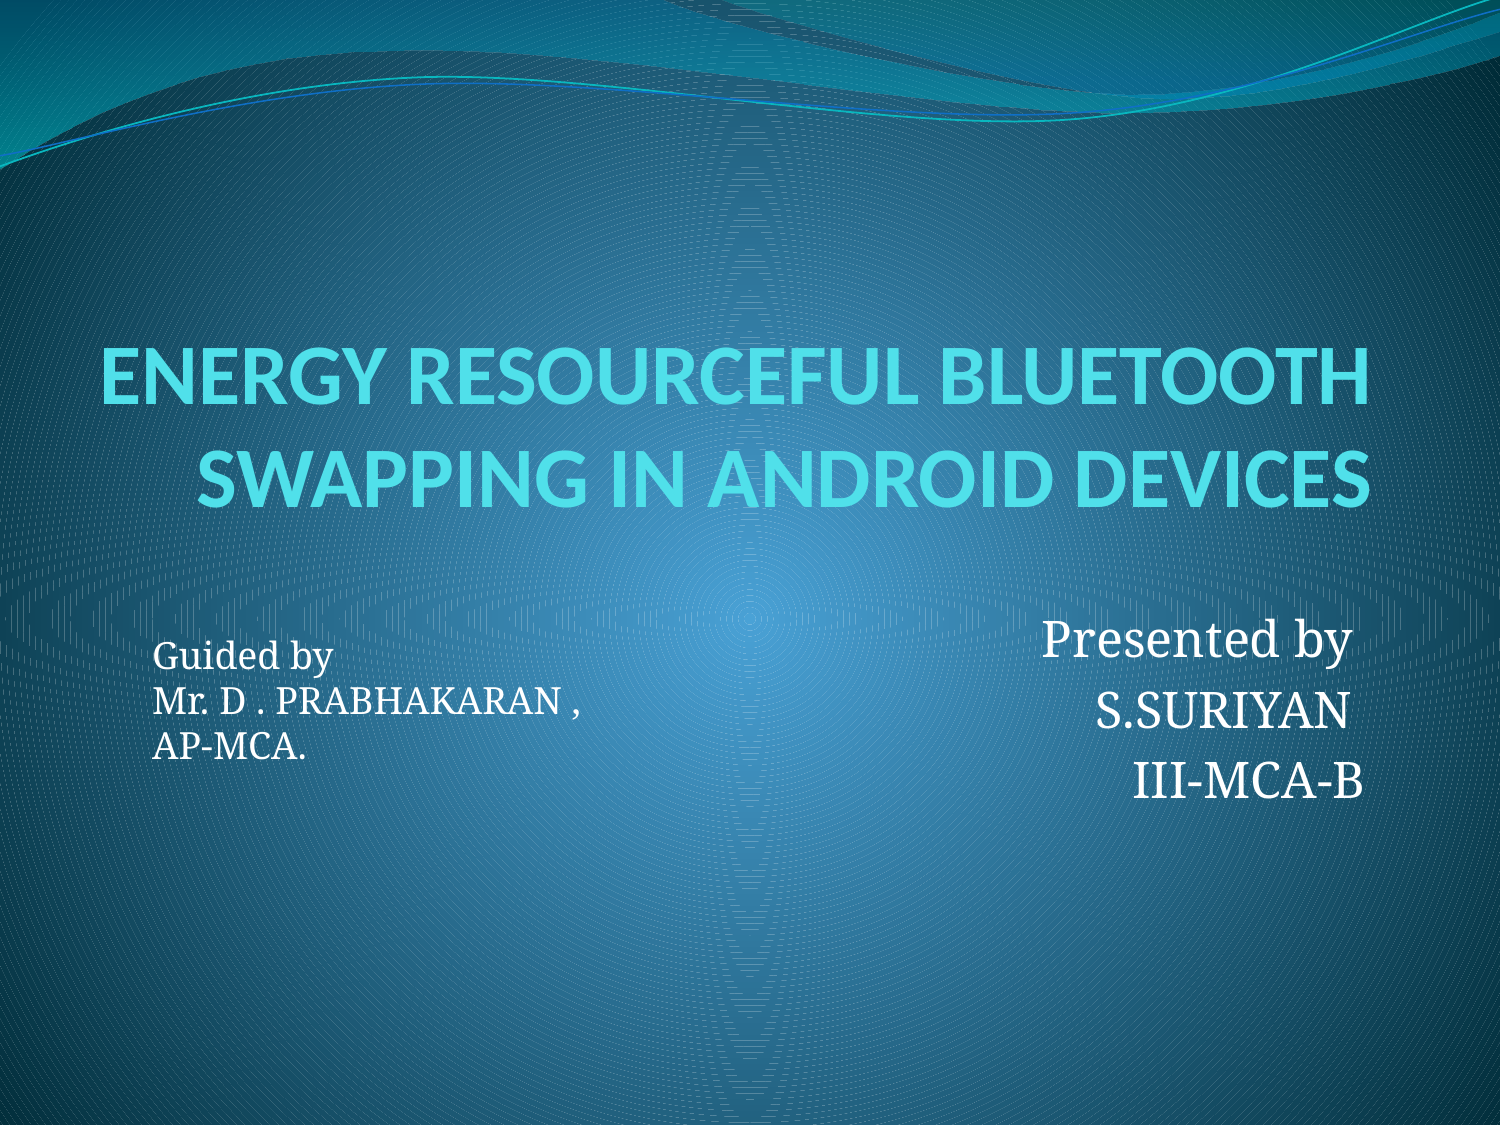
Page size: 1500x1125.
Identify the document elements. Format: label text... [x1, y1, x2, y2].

text_box Guided by Mr. D . PRABHAKARAN , AP-MCA. [137, 624, 650, 775]
subtitle Presented by S.SURIYAN III-MCA-B [87, 529, 1376, 818]
title ENERGY RESOURCEFUL BLUETOOTH SWAPPING IN ANDROID DEVICES [87, 224, 1376, 525]
